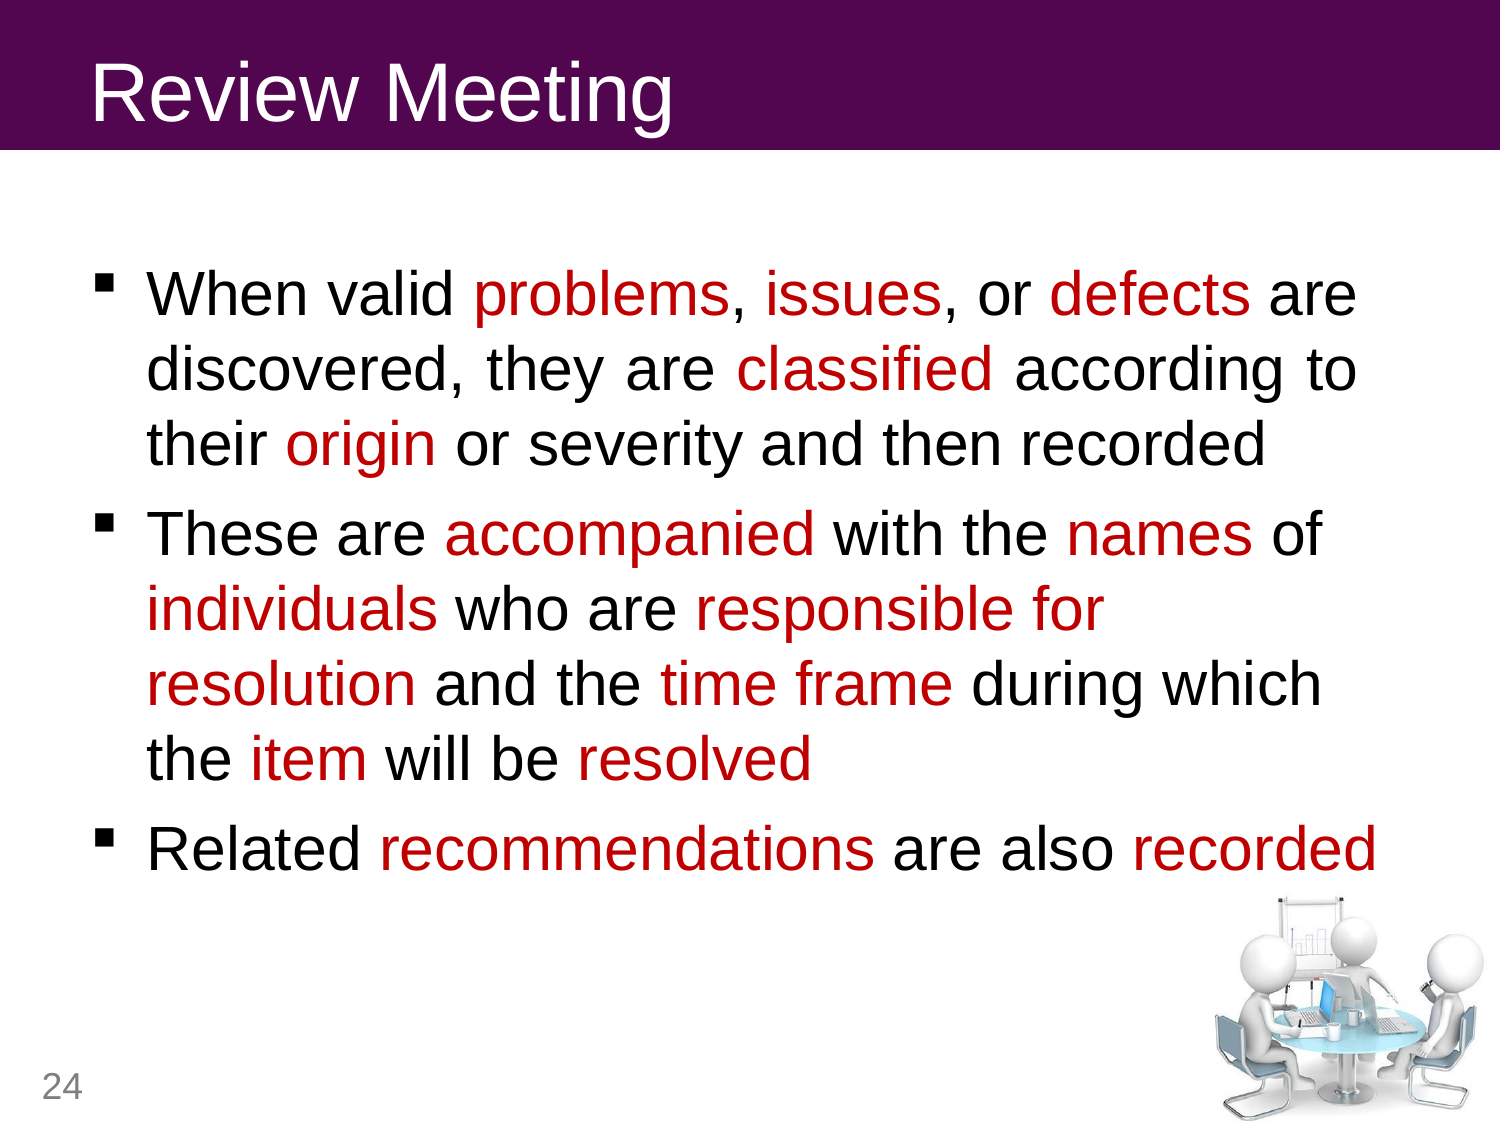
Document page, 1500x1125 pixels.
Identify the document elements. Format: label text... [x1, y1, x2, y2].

text_box [1193, 881, 1500, 1125]
text_box When valid problems, issues, or defects are discovered, they are classified according to their origin or severity and then recorded These are accompanied with the names of individuals who are responsible for resolution and the time frame during which the item will be resolved Related recommendations are also recorded [87, 253, 1394, 883]
slide_number 24 [37, 1062, 94, 1125]
text_box [0, 0, 1500, 150]
title Review Meeting [19, 38, 1481, 227]
